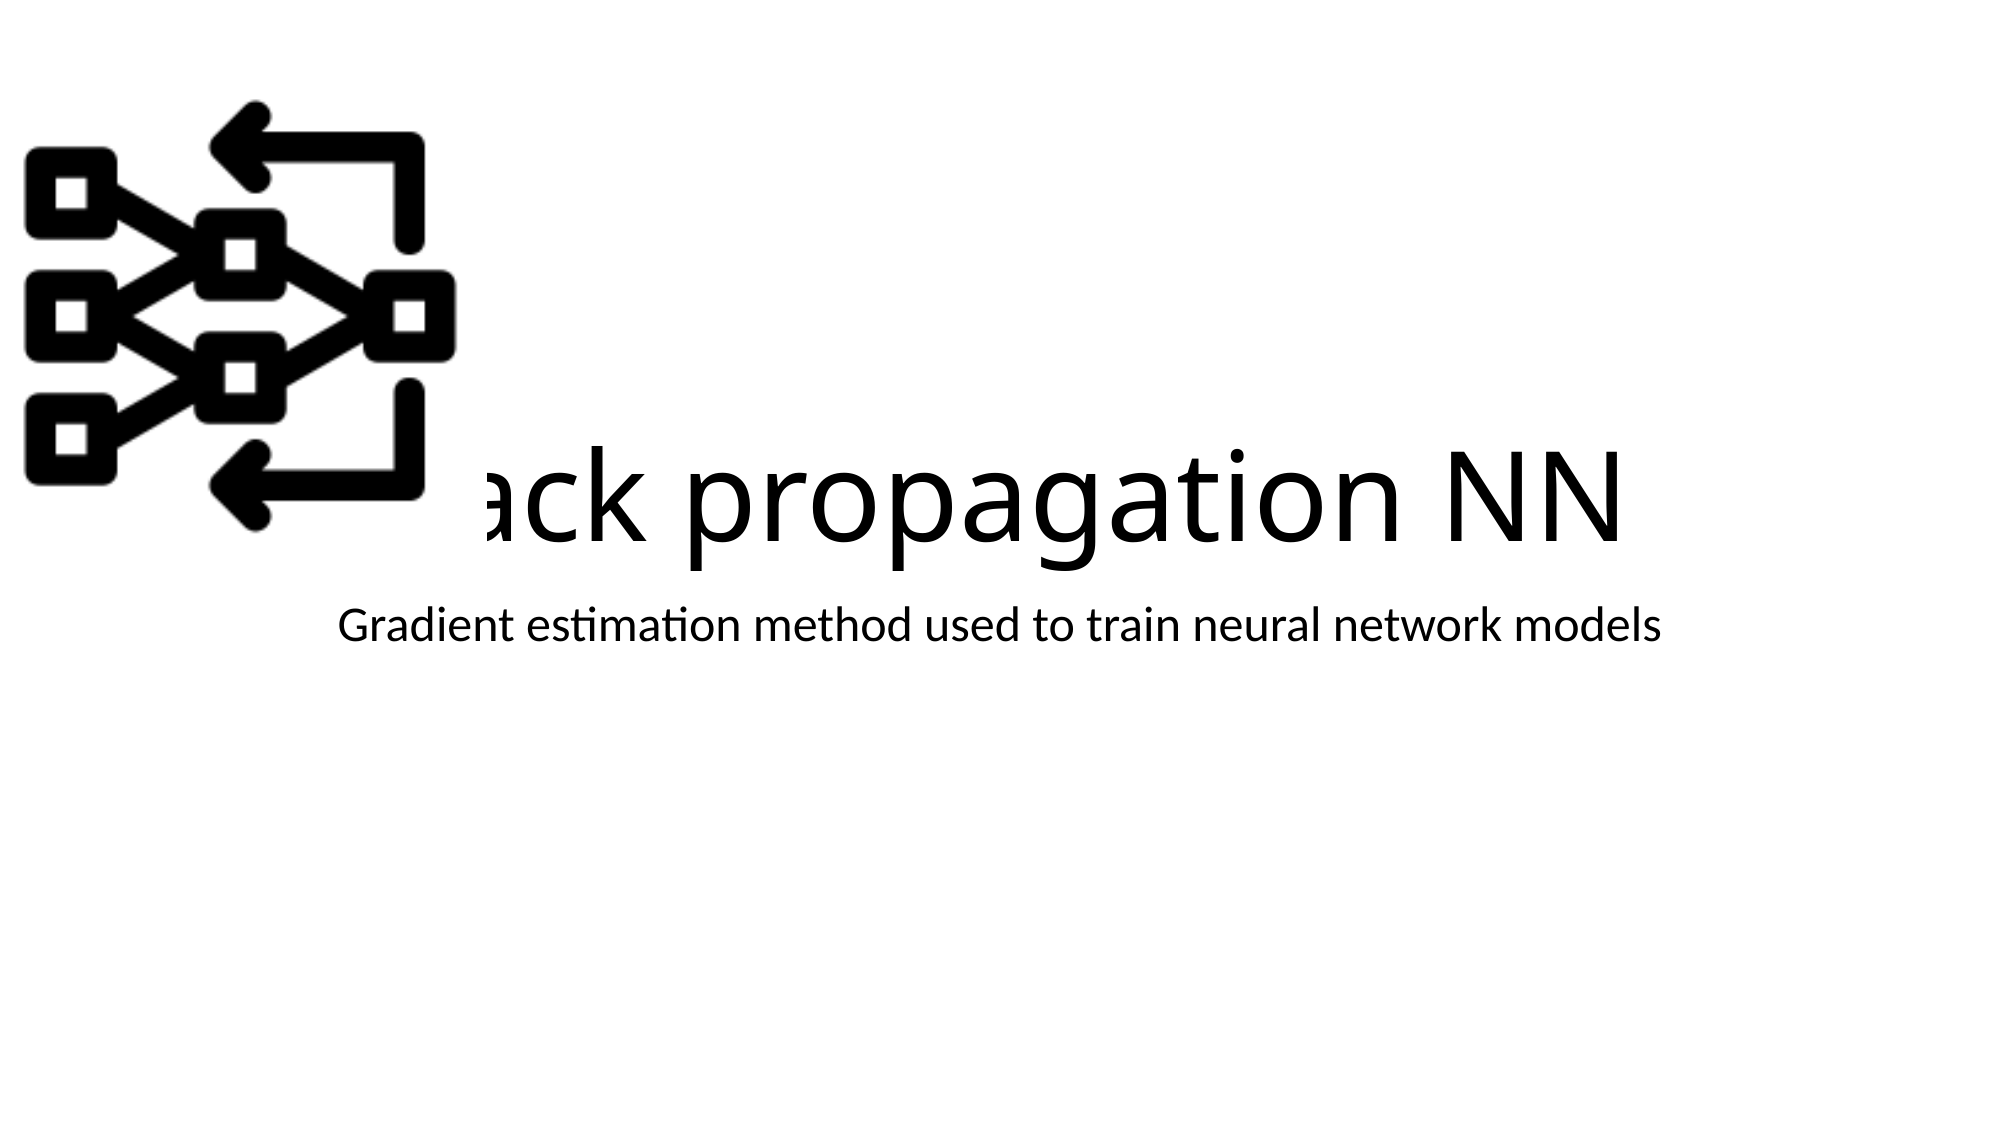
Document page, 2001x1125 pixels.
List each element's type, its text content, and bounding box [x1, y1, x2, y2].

subtitle Gradient estimation method used to train neural network models [249, 590, 1750, 863]
title Back propagation NN [249, 184, 1750, 576]
picture [0, 71, 487, 563]
